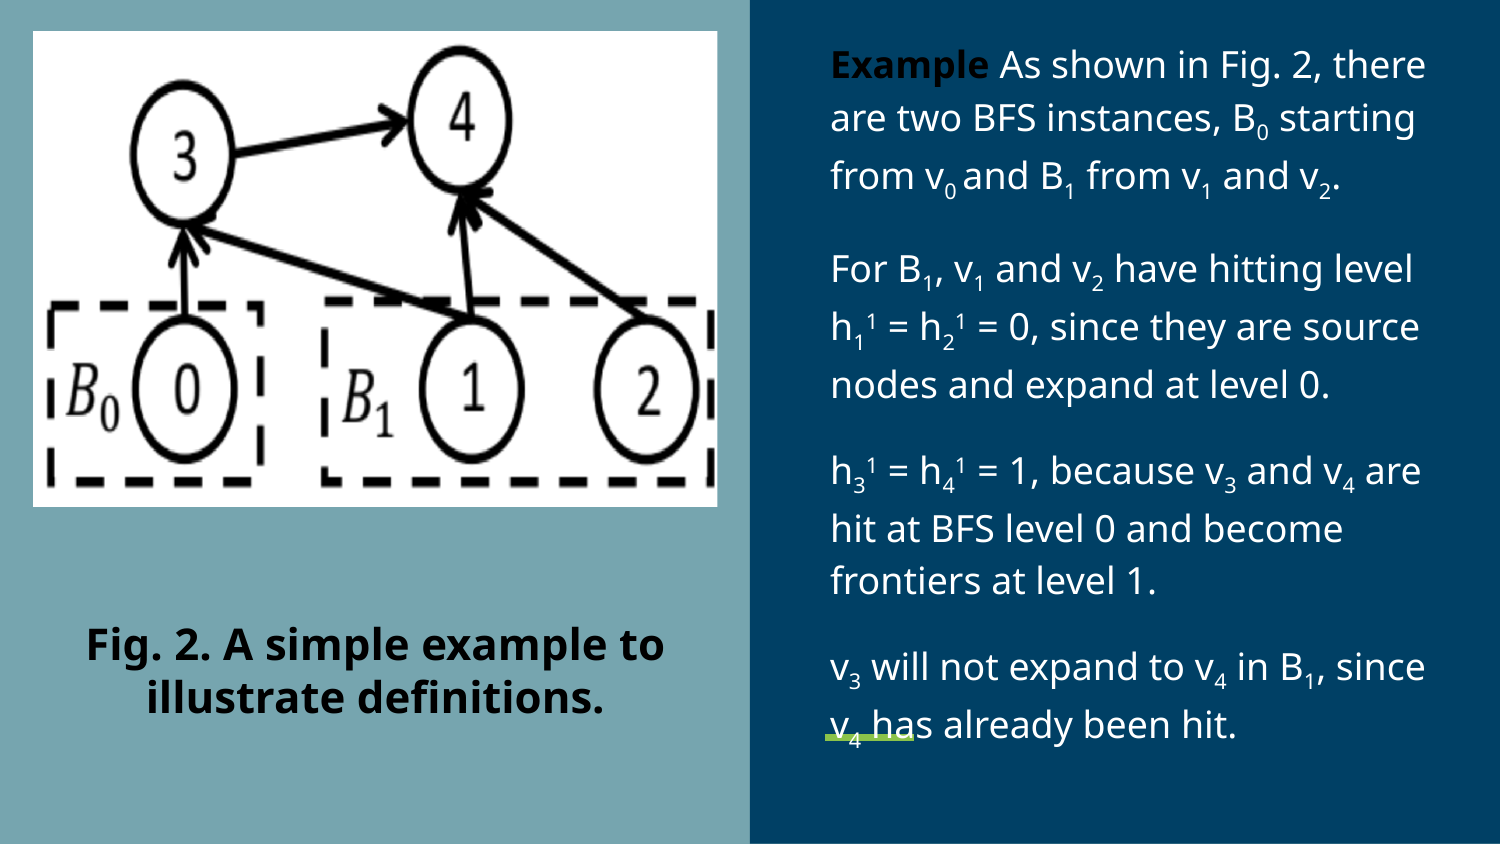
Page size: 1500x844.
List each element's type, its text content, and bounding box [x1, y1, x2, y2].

picture [32, 31, 718, 507]
list Example As shown in Fig. 2, there are two BFS instances, B0 starting from v0 and B1 from v1 and v2. For B1, v1 and v2 have hitting level h11 = h21 = 0, since they are source nodes and expand at level 0. h31 = h41 = 1, because v3 and v4 are hit at BFS level 0 and become frontiers at level 1. v3 will not expand to v4 in B1, since v4 has already been hit. [815, 90, 1445, 697]
subtitle Fig. 2. A simple example to illustrate definitions. [43, 601, 708, 823]
